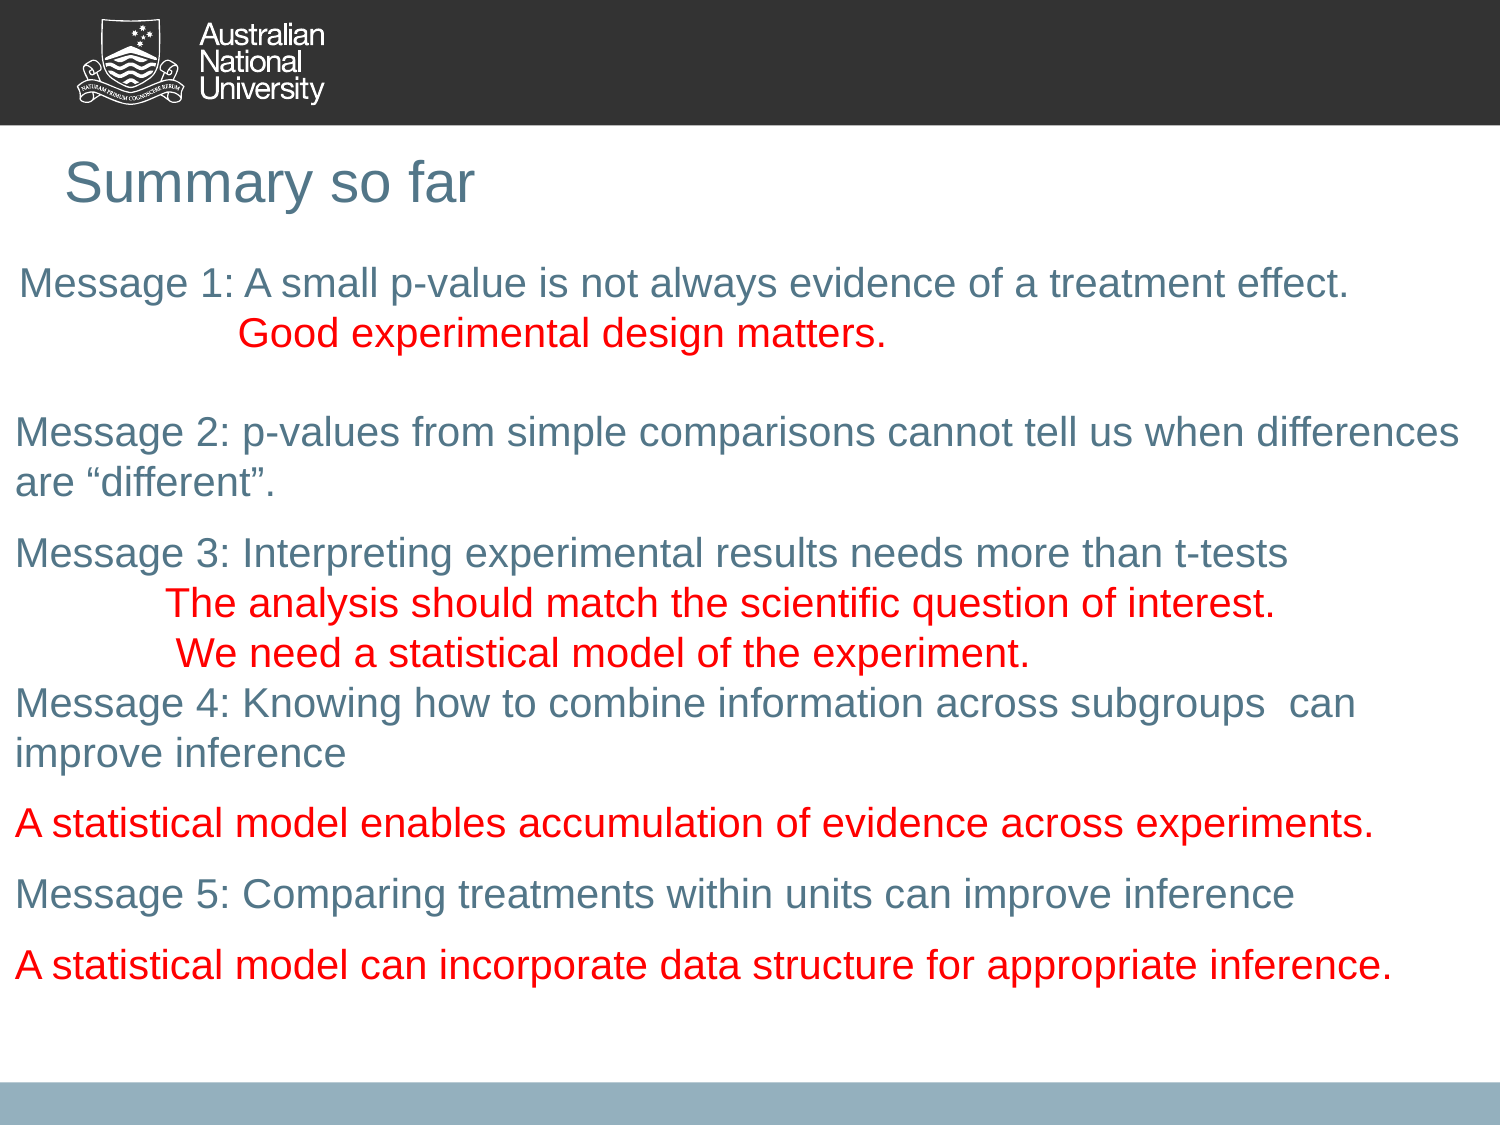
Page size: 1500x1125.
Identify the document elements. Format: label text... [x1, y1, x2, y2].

text_box Message 2: p-values from simple comparisons cannot tell us when differences are “different”. Message 3: Interpreting experimental results needs more than t-tests The analysis should match the scientific question of interest. We need a statistical model of the experiment. Message 4: Knowing how to combine information across subgroups can improve inference A statistical model enables accumulation of evidence across experiments. Message 5: Comparing treatments within units can improve inference A statistical model can incorporate data structure for appropriate inference. [0, 397, 1500, 996]
text_box Summary so far [49, 137, 800, 222]
text_box Message 1: A small p-value is not always evidence of a treatment effect. Good experimental design matters. [4, 248, 1459, 397]
